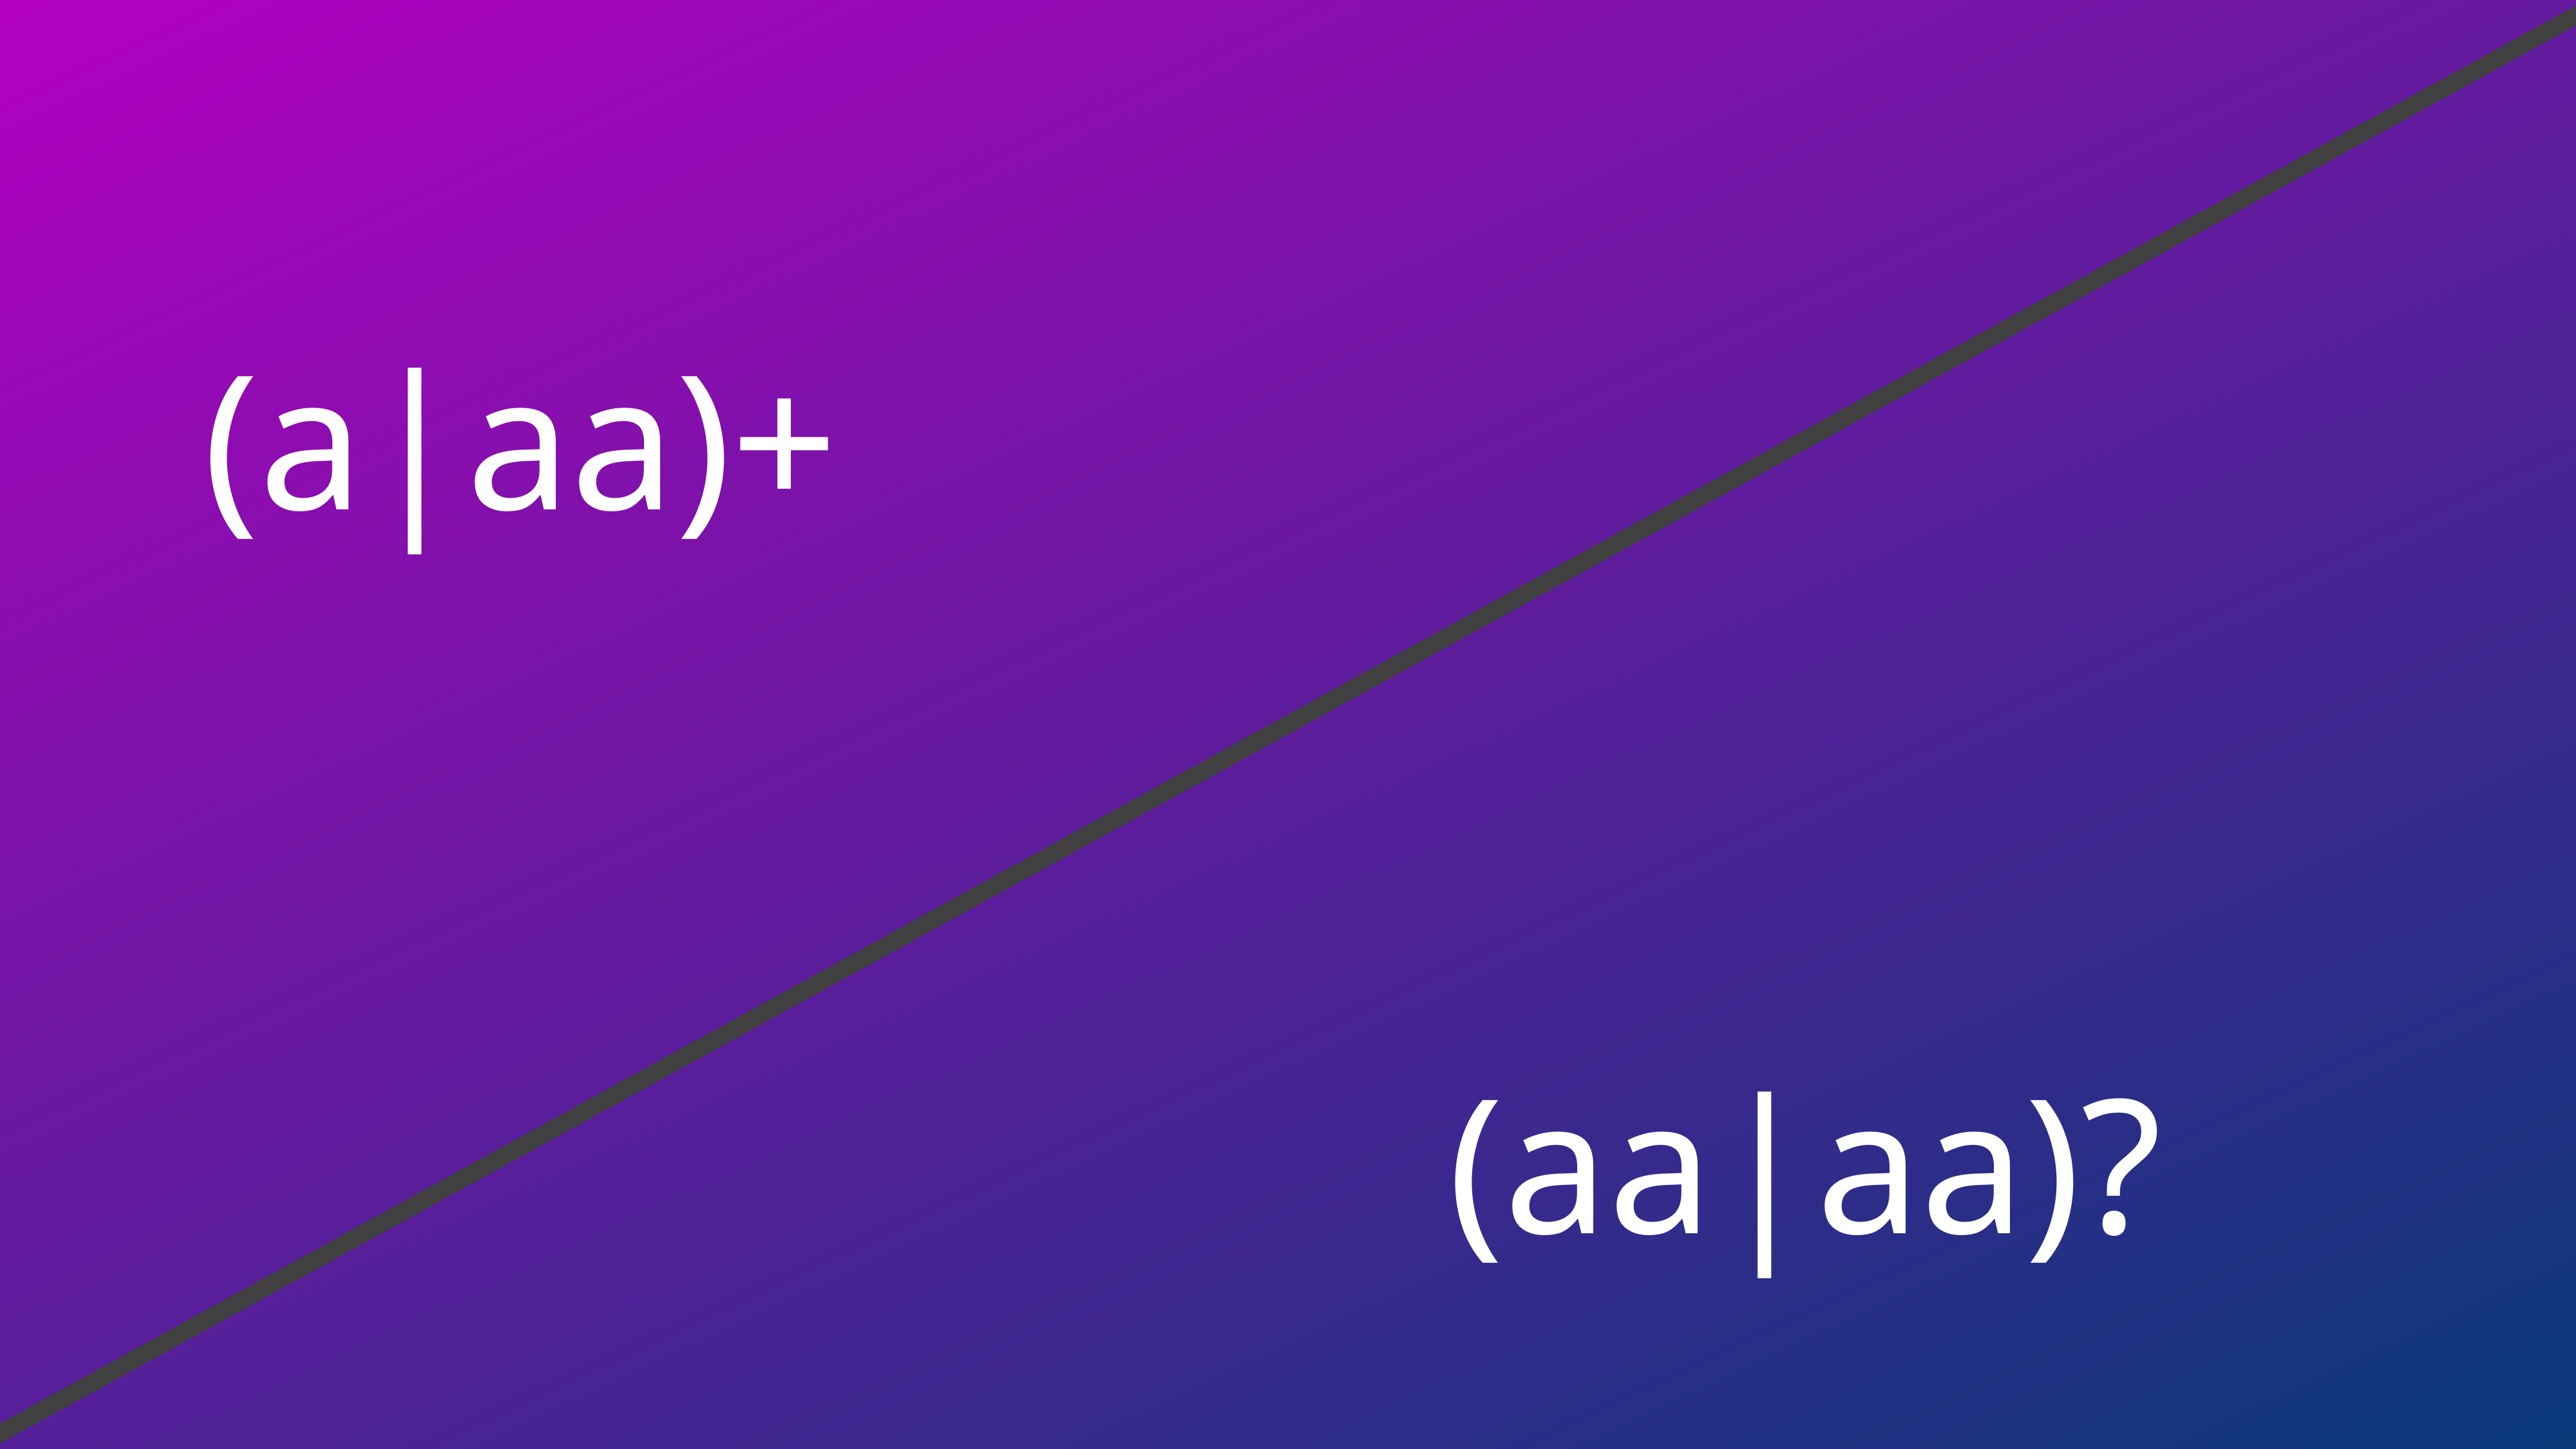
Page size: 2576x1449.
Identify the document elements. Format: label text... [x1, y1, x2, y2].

text_box (a|aa)+ [198, 317, 844, 553]
text_box (aa|aa)? [1443, 1041, 2168, 1276]
